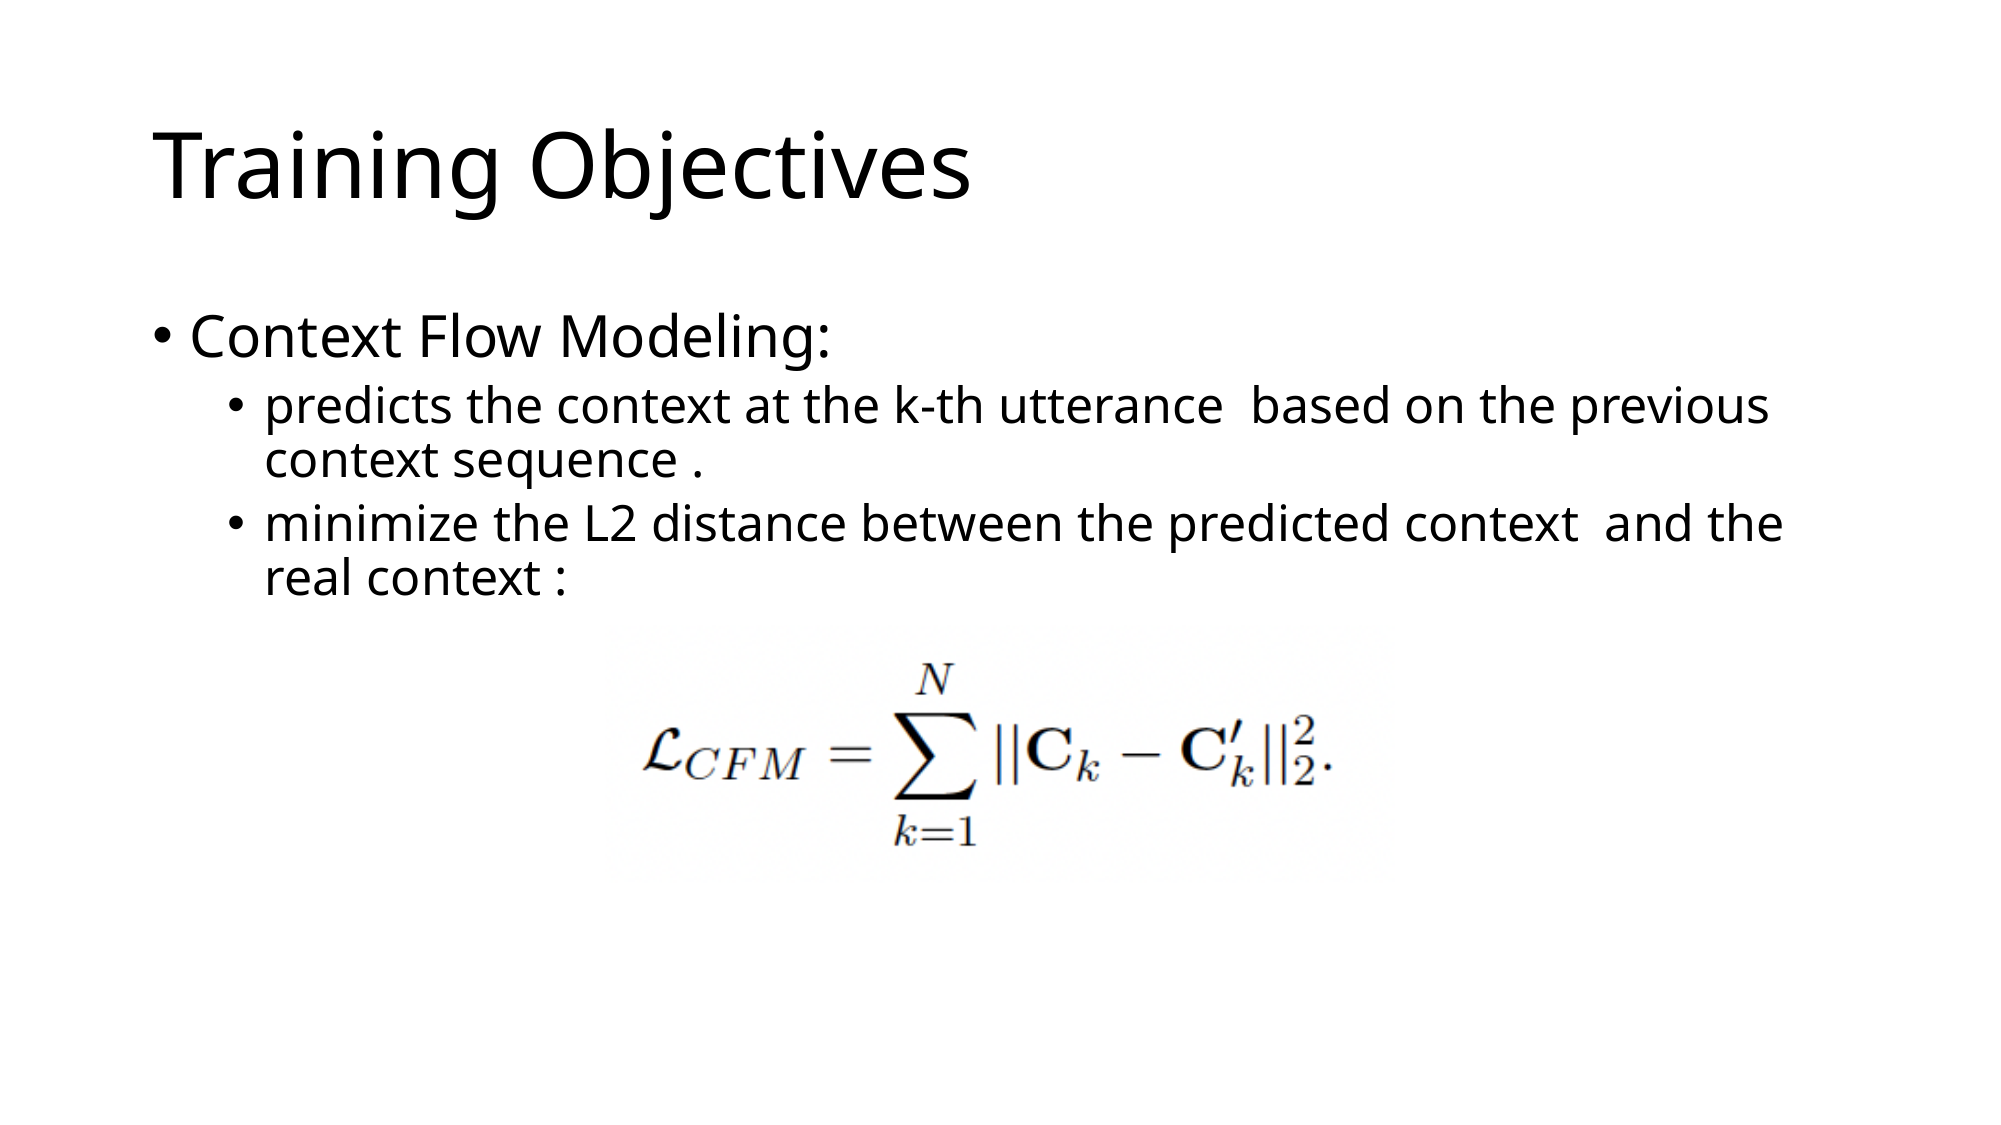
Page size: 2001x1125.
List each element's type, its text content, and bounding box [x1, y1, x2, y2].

picture [605, 625, 1395, 883]
title Training Objectives [137, 59, 1863, 278]
